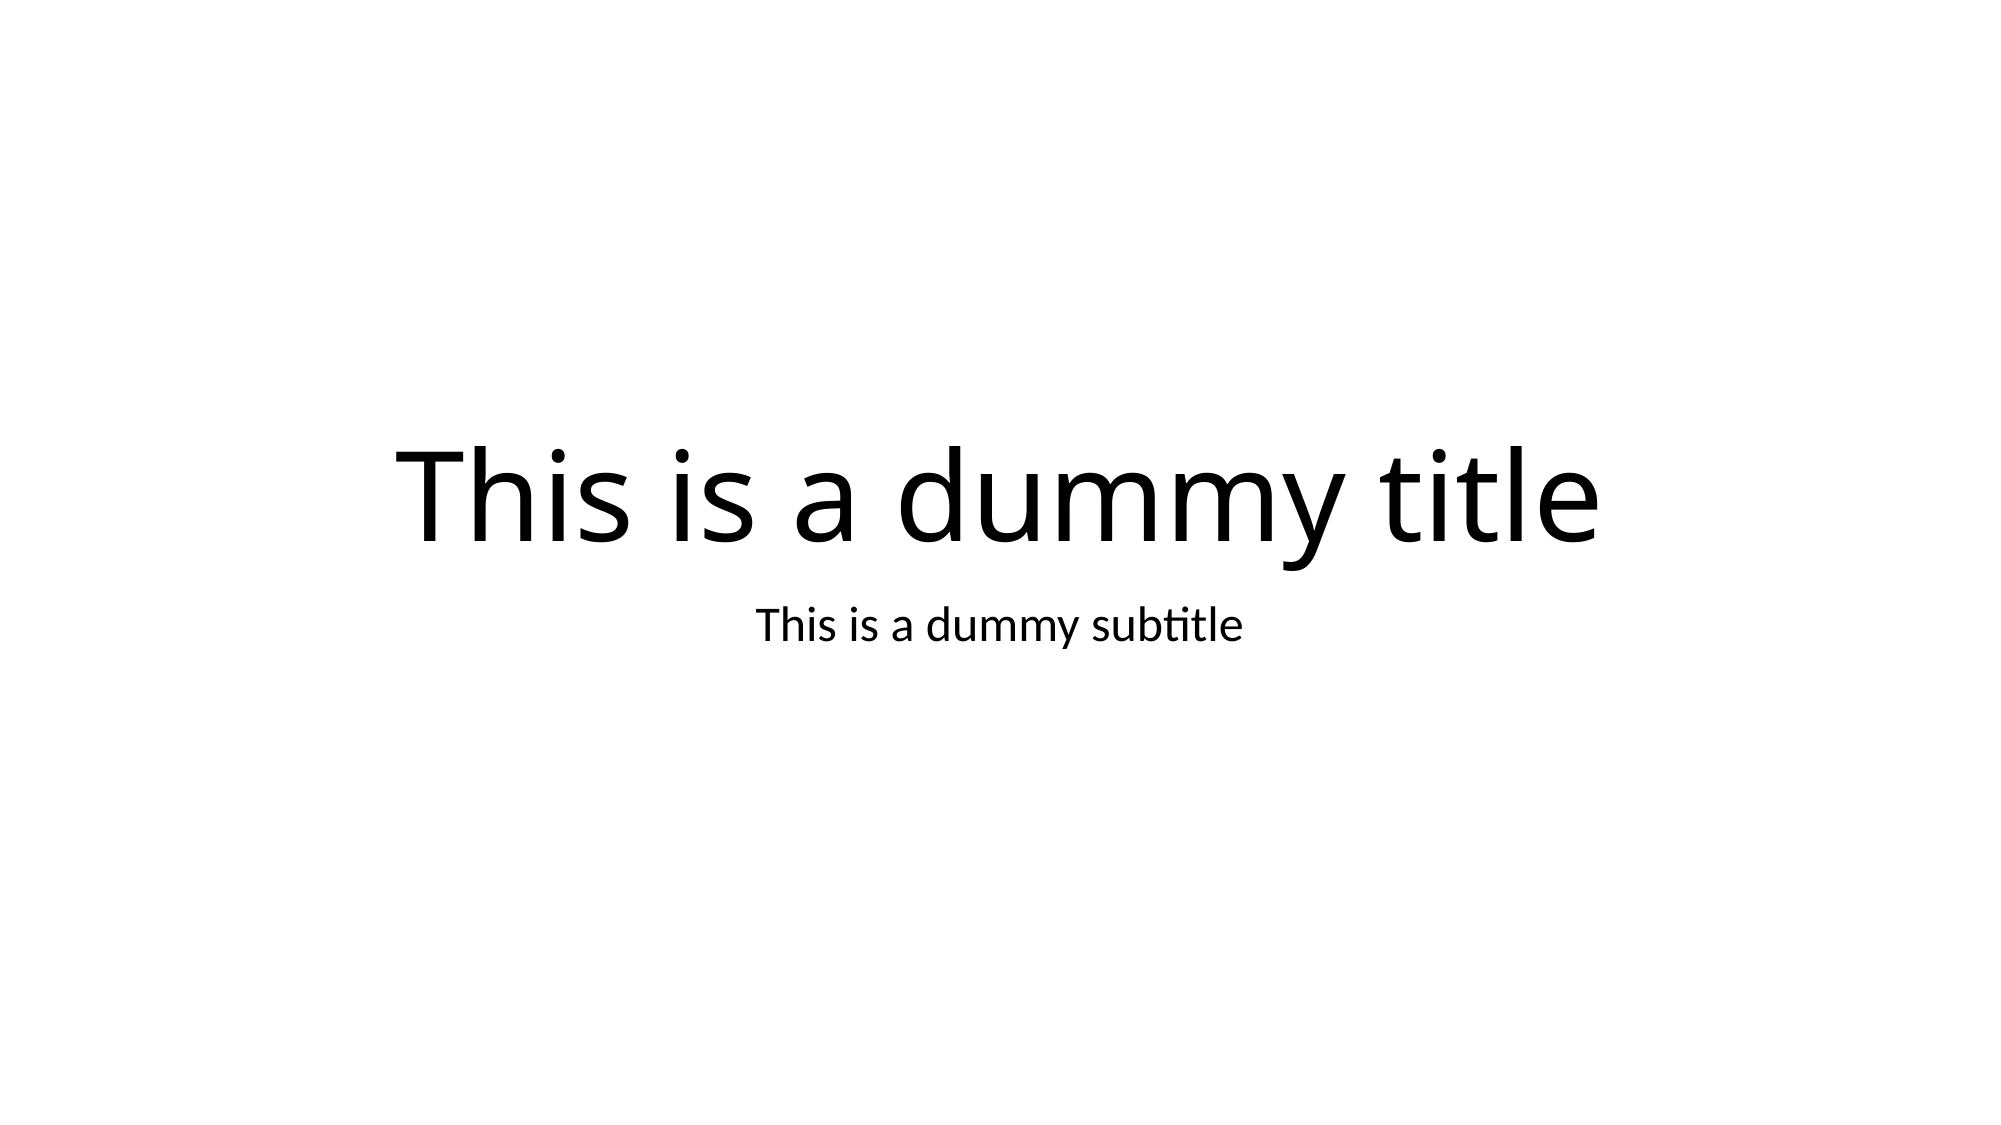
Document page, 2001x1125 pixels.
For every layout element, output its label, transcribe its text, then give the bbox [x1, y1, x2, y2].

subtitle This is a dummy subtitle [249, 590, 1750, 863]
title This is a dummy title [249, 184, 1750, 576]
